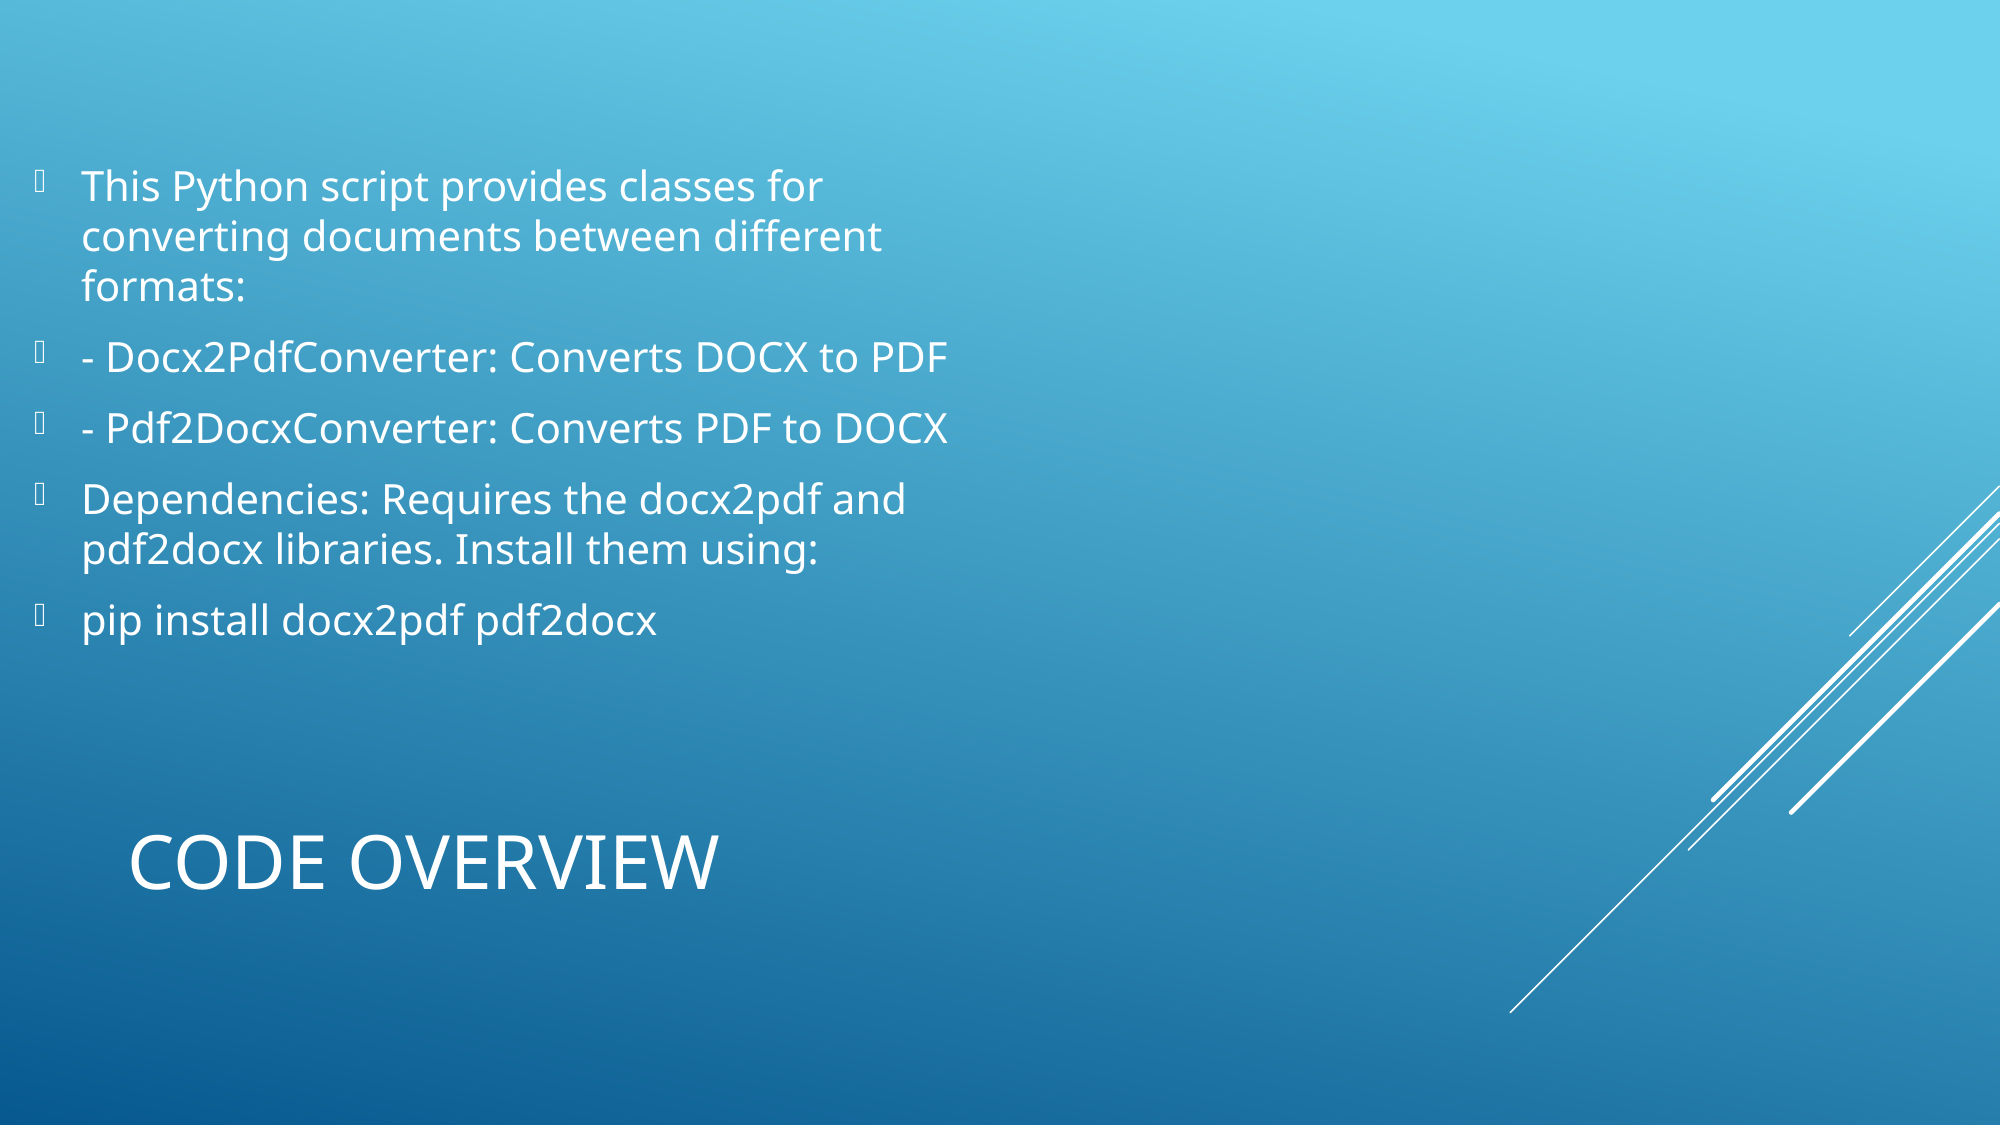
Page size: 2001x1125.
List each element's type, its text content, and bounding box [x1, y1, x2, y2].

title Code Overview [112, 736, 1513, 984]
list This Python script provides classes for converting documents between different formats: - Docx2PdfConverter: Converts DOCX to PDF - Pdf2DocxConverter: Converts PDF to DOCX Dependencies: Requires the docx2pdf and pdf2docx libraries. Install them using: pip install docx2pdf pdf2docx [19, 92, 1014, 711]
